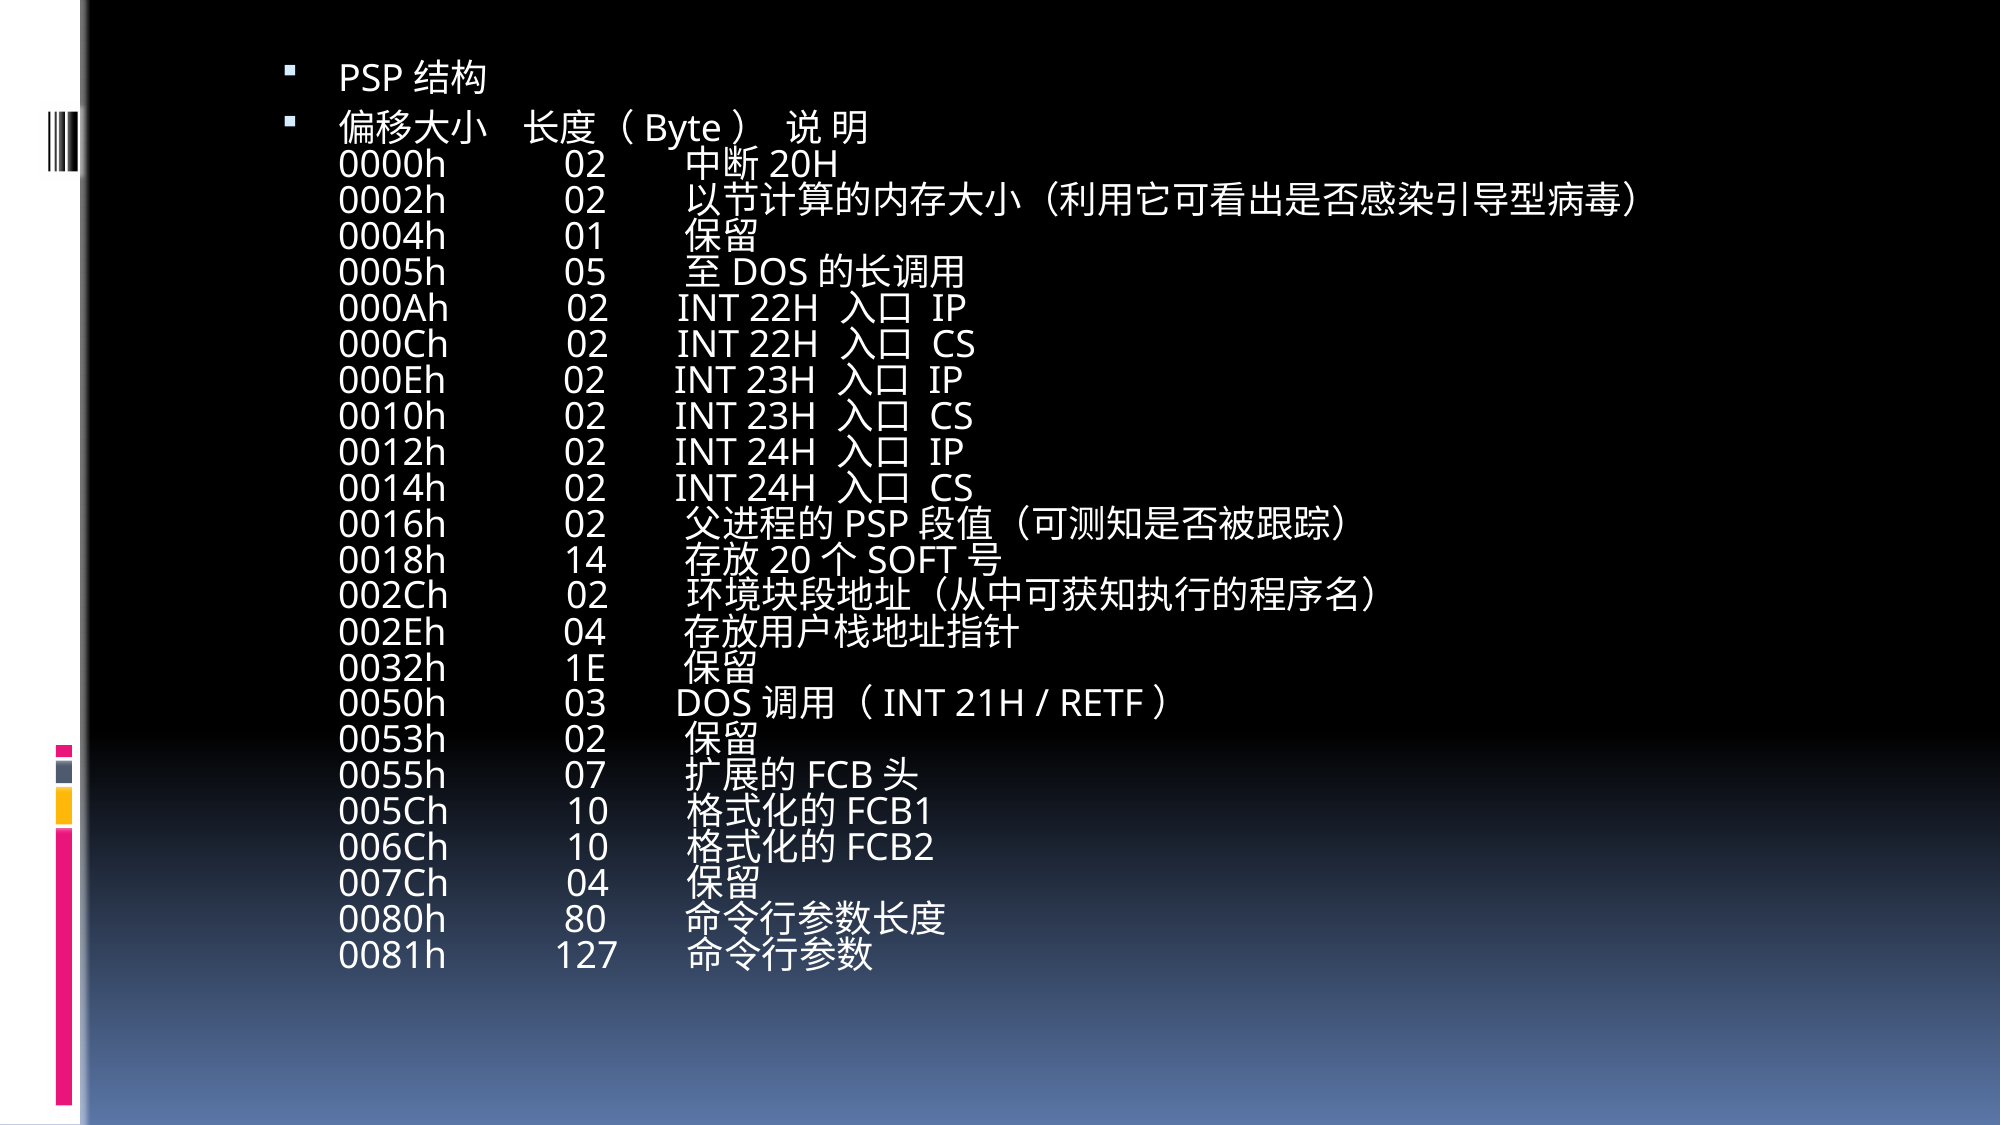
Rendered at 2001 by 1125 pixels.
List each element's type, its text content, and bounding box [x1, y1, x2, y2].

list PSP结构 偏移大小 长度（Byte） 说 明 0000h 02 中断20H 0002h 02 以节计算的内存大小（利用它可看出是否感染引导型病毒） 0004h 01 保留 0005h 05 至DOS的长调用 000Ah 02 INT 22H 入口 IP 000Ch 02 INT 22H 入口 CS 000Eh 02 INT 23H 入口 IP 0010h 02 INT 23H 入口 CS 0012h 02 INT 24H 入口 IP 0014h 02 INT 24H 入口 CS 0016h 02 父进程的PSP段值（可测知是否被跟踪） 0018h 14 存放20个SOFT号 002Ch 02 环境块段地址（从中可获知执行的程序名） 002Eh 04 存放用户栈地址指针 0032h 1E 保留 0050h 03 DOS调用（INT 21H / RETF） 0053h 02 保留 0055h 07 扩展的FCB头 005Ch 10 格式化的FCB1 006Ch 10 格式化的FCB2 007Ch 04 保留 0080h 80 命令行参数长度 0081h 127 命令行参数 [255, 54, 1727, 1071]
